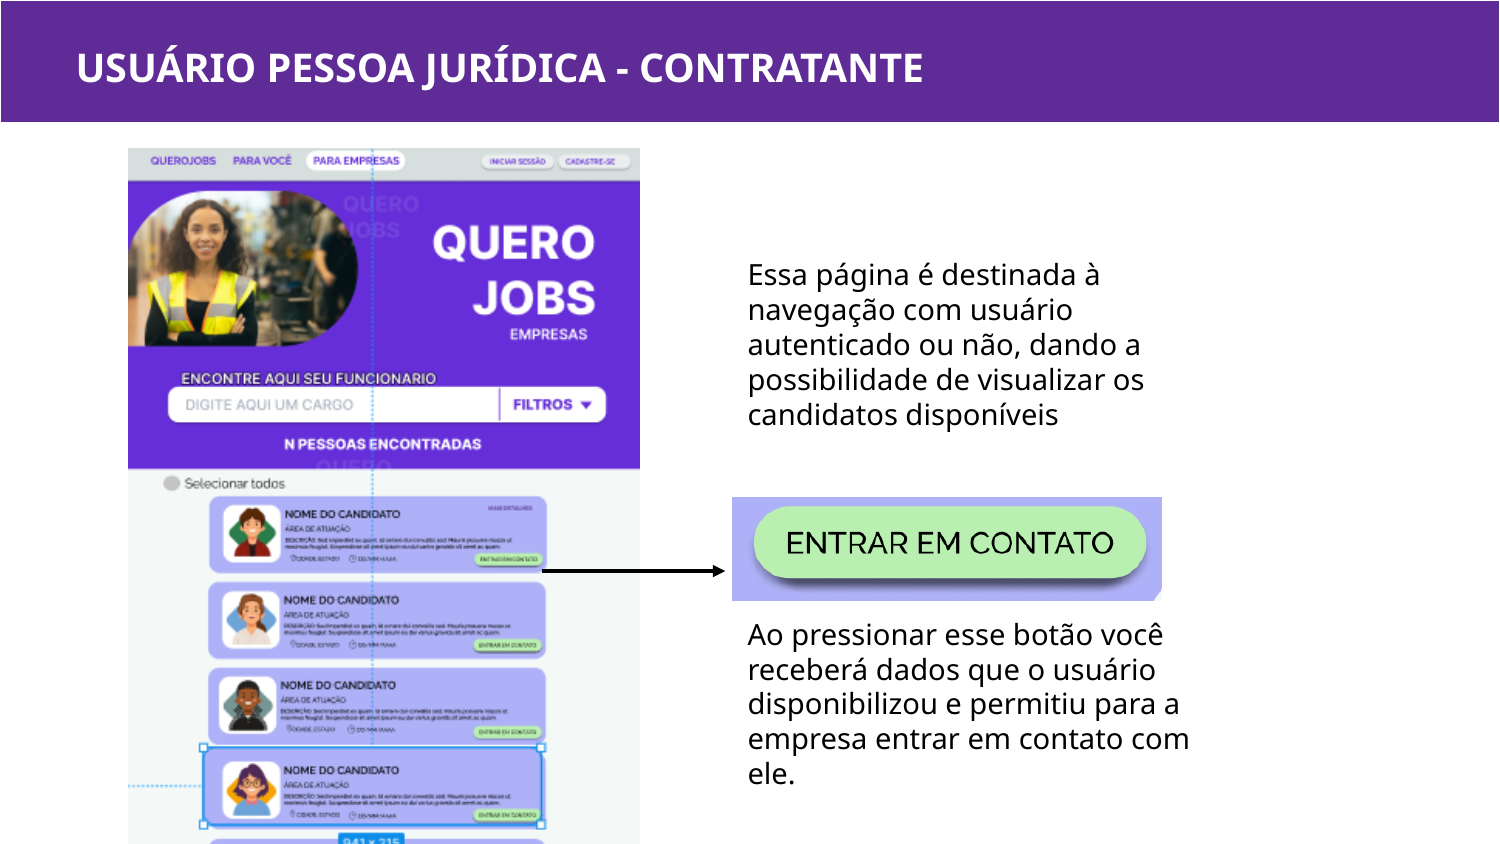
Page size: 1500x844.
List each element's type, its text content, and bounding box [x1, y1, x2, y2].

picture [128, 148, 640, 844]
picture [732, 496, 1162, 602]
text_box Ao pressionar esse botão você receberá dados que o usuário disponibilizou e permitiu para a empresa entrar em contato com ele. [732, 600, 1226, 806]
text_box Essa página é destinada à navegação com usuário autenticado ou não, dando a possibilidade de visualizar os candidatos disponíveis [732, 241, 1226, 447]
text_box USUÁRIO PESSOA JURÍDICA - CONTRATANTE [60, 28, 1448, 106]
text_box [0, 0, 1500, 124]
